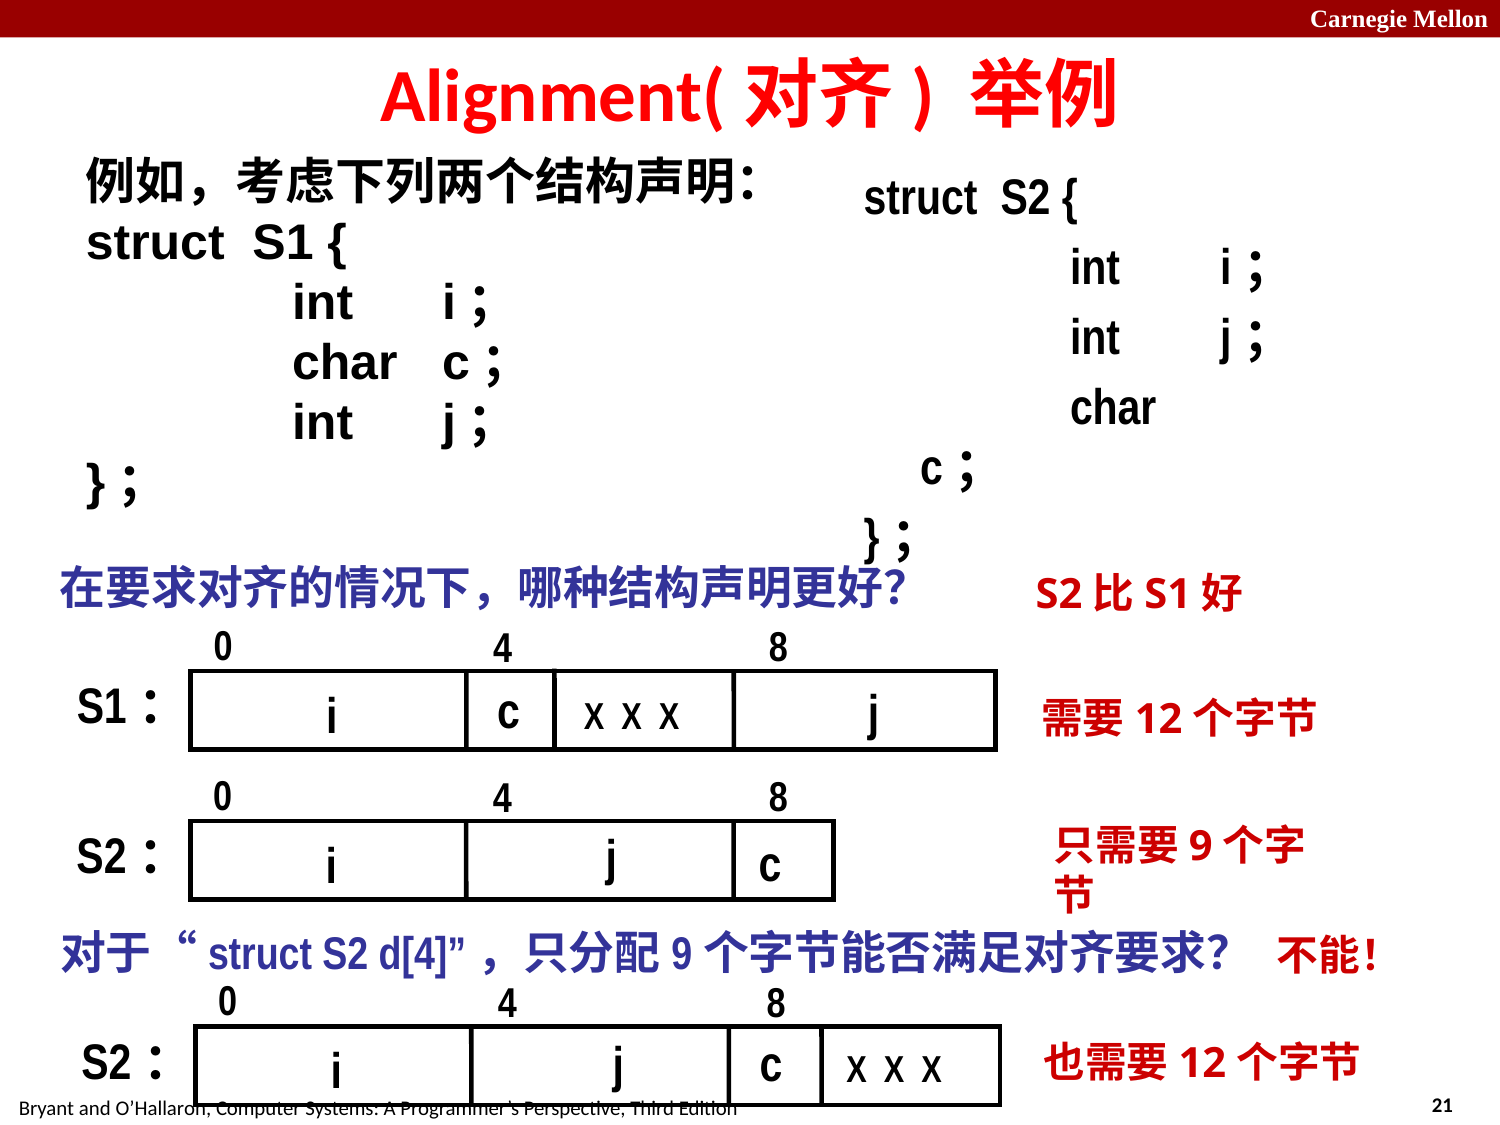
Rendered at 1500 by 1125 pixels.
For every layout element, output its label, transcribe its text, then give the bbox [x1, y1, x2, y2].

text_box struct S2 { int i； int j； char c； }； [853, 90, 1310, 569]
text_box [61, 760, 854, 902]
text_box 例如，考虑下列两个结构声明： struct S1 { int i； char c； int j； }； [70, 141, 833, 519]
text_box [61, 610, 996, 752]
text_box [66, 966, 1001, 1107]
text_box 对于“struct S2 d[4]”，只分配9个字节能否满足对齐要求？ [45, 916, 1303, 986]
text_box 也需要12个字节 [1028, 1028, 1405, 1094]
text_box 需要12个字节 [1026, 684, 1358, 750]
text_box 只需要9个字节 [1038, 811, 1363, 921]
title Alignment(对齐) 举例 [74, 45, 1426, 138]
text_box S2比S1好 [1020, 559, 1276, 625]
text_box 在要求对齐的情况下，哪种结构声明更好？ [45, 551, 1186, 622]
text_box 不能！ [1261, 921, 1460, 987]
